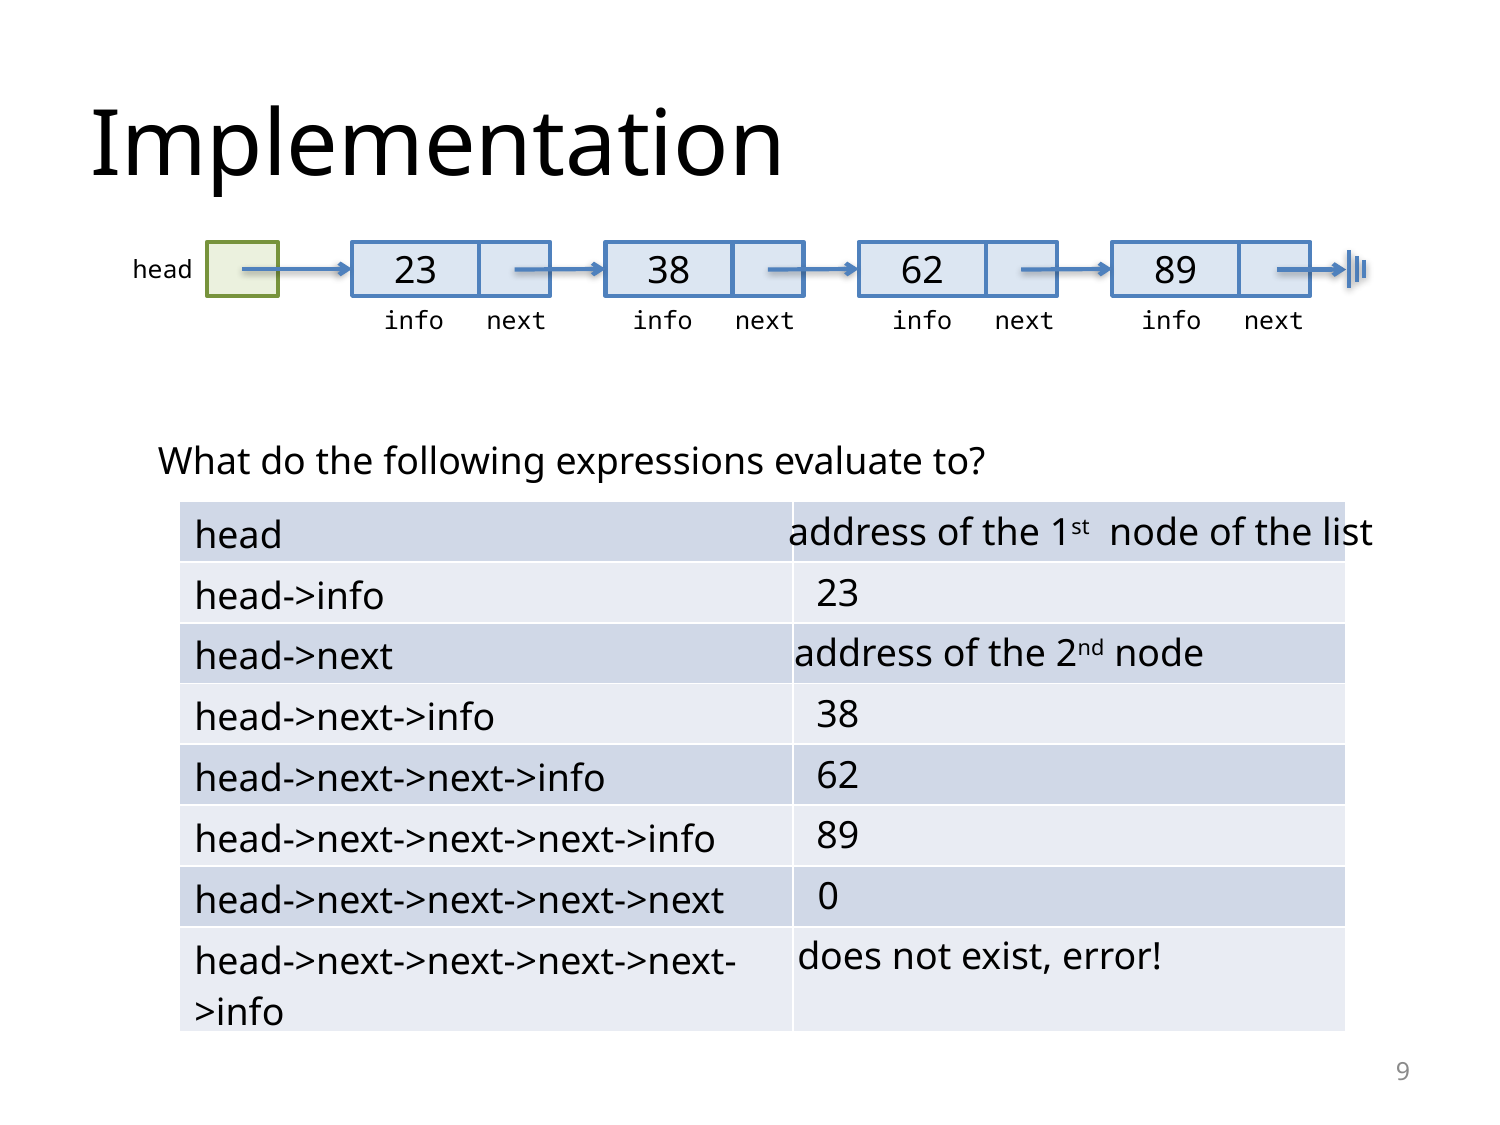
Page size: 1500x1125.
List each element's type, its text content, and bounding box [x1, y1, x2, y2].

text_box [858, 241, 1058, 297]
table_cell head->next->next->info [180, 745, 792, 804]
table_cell [875, 624, 1345, 683]
table_cell head->info [180, 563, 792, 622]
table_cell [794, 684, 801, 743]
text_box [351, 241, 551, 297]
text_box info [877, 305, 967, 342]
text_box does not exist, error! [782, 924, 1177, 985]
text_box info [617, 305, 708, 342]
text_box head [117, 246, 208, 291]
table_header head [180, 502, 773, 561]
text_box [605, 241, 804, 297]
table_cell [854, 867, 1345, 926]
table_cell head->next->info [180, 684, 792, 743]
text_box address of the 1st node of the list [773, 500, 1389, 561]
table_cell [794, 745, 801, 804]
table_cell [875, 745, 1345, 804]
text_box next [980, 296, 1070, 342]
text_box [516, 270, 551, 275]
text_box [769, 270, 804, 275]
text_box next [1229, 296, 1319, 342]
table_cell [875, 563, 1345, 622]
text_box 23 [801, 561, 875, 622]
text_box next [720, 296, 811, 342]
text_box What do the following expressions evaluate to? [143, 429, 1002, 490]
table_cell [794, 867, 802, 924]
text_box info [1126, 305, 1217, 342]
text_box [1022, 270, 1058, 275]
text_box address of the 2nd node [779, 622, 1220, 682]
text_box [205, 240, 280, 298]
text_box next [471, 296, 562, 342]
text_box 89 [801, 803, 875, 864]
text_box 0 [802, 864, 854, 924]
text_box 62 [801, 743, 875, 803]
table_cell [854, 806, 1345, 865]
table_cell [875, 684, 1345, 743]
text_box 38 [801, 682, 875, 743]
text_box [1349, 250, 1365, 289]
text_box info [369, 305, 459, 342]
table_cell head->next->next->next->info [180, 806, 792, 865]
table_cell head->next [180, 624, 792, 683]
title Implementation [75, 45, 1425, 233]
table_cell [794, 563, 801, 622]
slide_number 9 [1074, 1042, 1425, 1103]
table_cell [794, 806, 802, 865]
table_cell head->next->next->next->next [180, 867, 792, 926]
table_cell [794, 928, 1345, 1031]
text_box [1111, 241, 1311, 297]
table_cell head->next->next->next->next->info [180, 928, 792, 1031]
